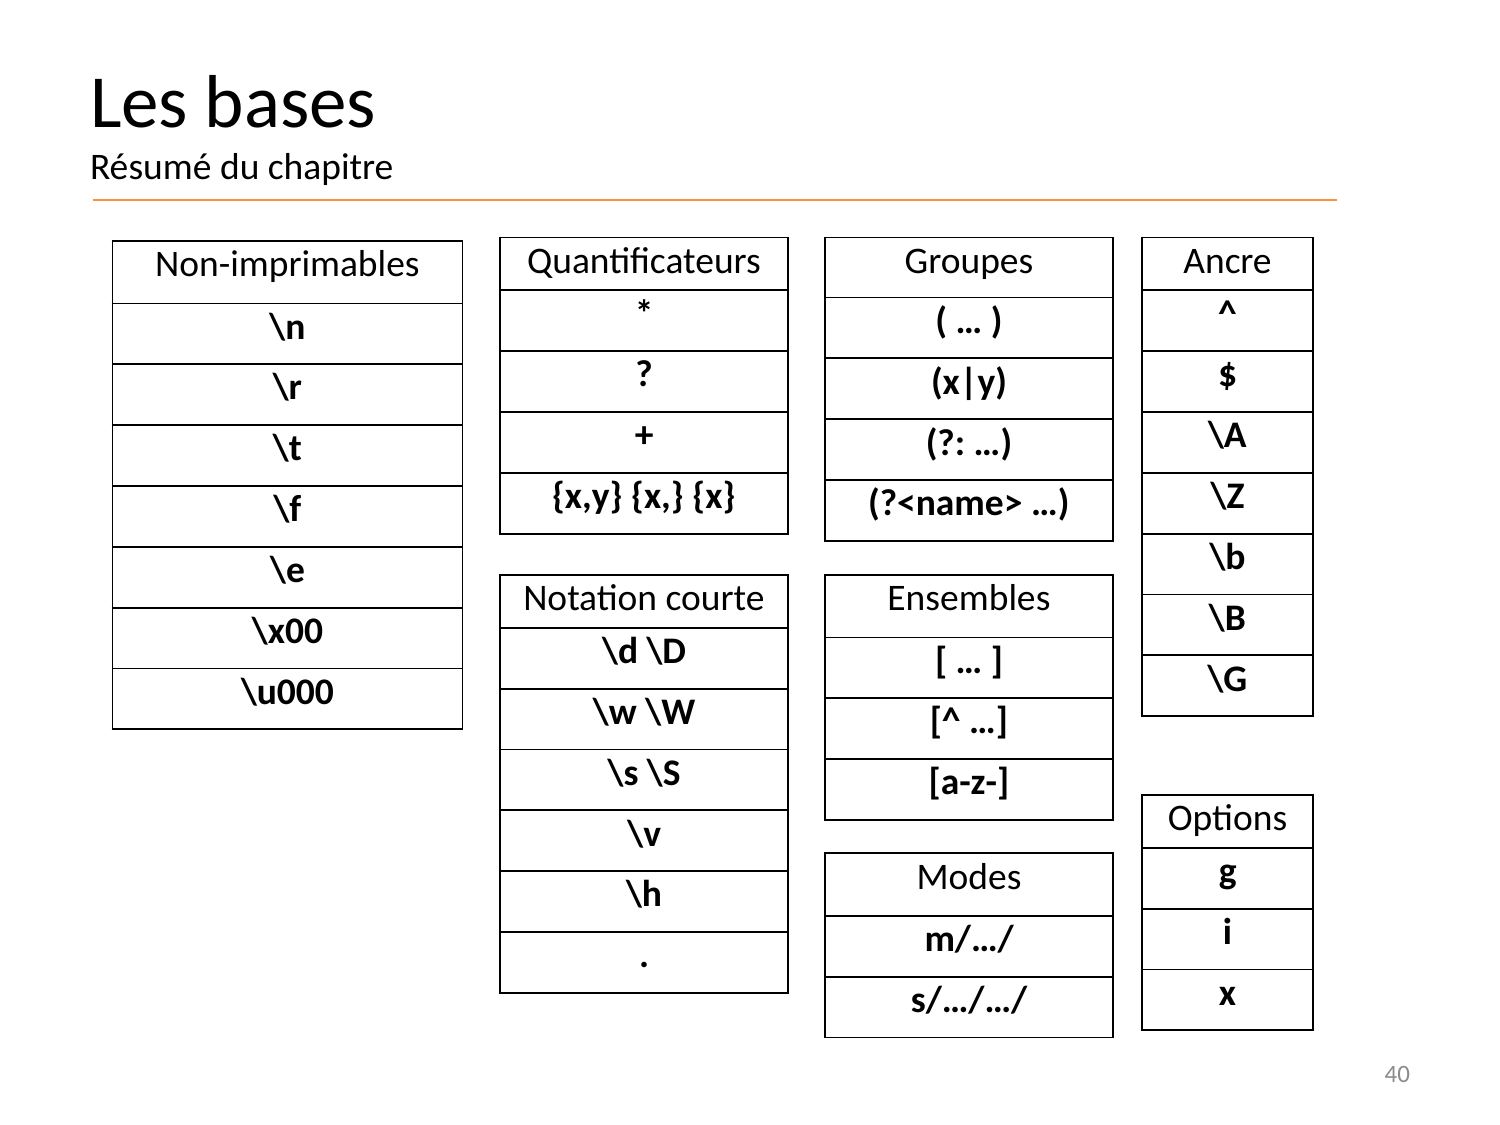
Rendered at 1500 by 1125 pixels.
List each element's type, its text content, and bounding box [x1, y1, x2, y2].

table_cell [^ …] [826, 699, 1112, 758]
table_cell m/…/ [826, 917, 1112, 976]
table_cell (x|y) [826, 359, 1112, 418]
title Les bases Résumé du chapitre [75, 45, 1425, 233]
table_cell \h [501, 872, 787, 931]
table_header Notation courte [501, 576, 787, 627]
table_cell \A [1143, 413, 1312, 472]
table_cell s/…/…/ [826, 978, 1112, 1037]
table_cell [ … ] [826, 638, 1112, 697]
table_header Options [1143, 796, 1312, 847]
table_cell (?: …) [826, 420, 1112, 479]
table_header Modes [826, 854, 1112, 915]
table_cell \e [113, 548, 462, 607]
table_cell \v [501, 811, 787, 870]
table_cell . [501, 933, 787, 992]
table_cell \s \S [501, 750, 787, 809]
table_cell \n [113, 304, 462, 363]
table_cell \b [1143, 535, 1312, 594]
table_cell ? [501, 352, 787, 411]
table_cell * [501, 291, 787, 350]
table_header Non-imprimables [113, 242, 462, 303]
table_header Groupes [826, 238, 1112, 297]
table_cell + [501, 413, 787, 472]
table_cell \d \D [501, 629, 787, 688]
table_cell \r [113, 365, 462, 424]
table_cell ^ [1143, 291, 1312, 350]
table_cell \B [1143, 595, 1312, 654]
table_cell i [1143, 910, 1312, 969]
table_cell {x,y} {x,} {x} [501, 474, 787, 533]
table_cell \x00 [113, 609, 462, 668]
table_cell (?<name> …) [826, 481, 1112, 540]
table_cell $ [1143, 352, 1312, 411]
table_cell ( … ) [826, 298, 1112, 357]
table_cell x [1143, 970, 1312, 1029]
table_cell \Z [1143, 474, 1312, 533]
table_cell g [1143, 849, 1312, 908]
slide_number 40 [1074, 1042, 1425, 1103]
table_cell \w \W [501, 690, 787, 749]
table_cell \f [113, 487, 462, 546]
table_header Ensembles [826, 576, 1112, 637]
table_header Ancre [1143, 238, 1312, 289]
table_cell \u000 [113, 669, 462, 728]
table_cell [a-z-] [826, 760, 1112, 819]
table_cell \t [113, 426, 462, 485]
table_header Quantificateurs [501, 238, 787, 289]
table_cell \G [1143, 656, 1312, 715]
